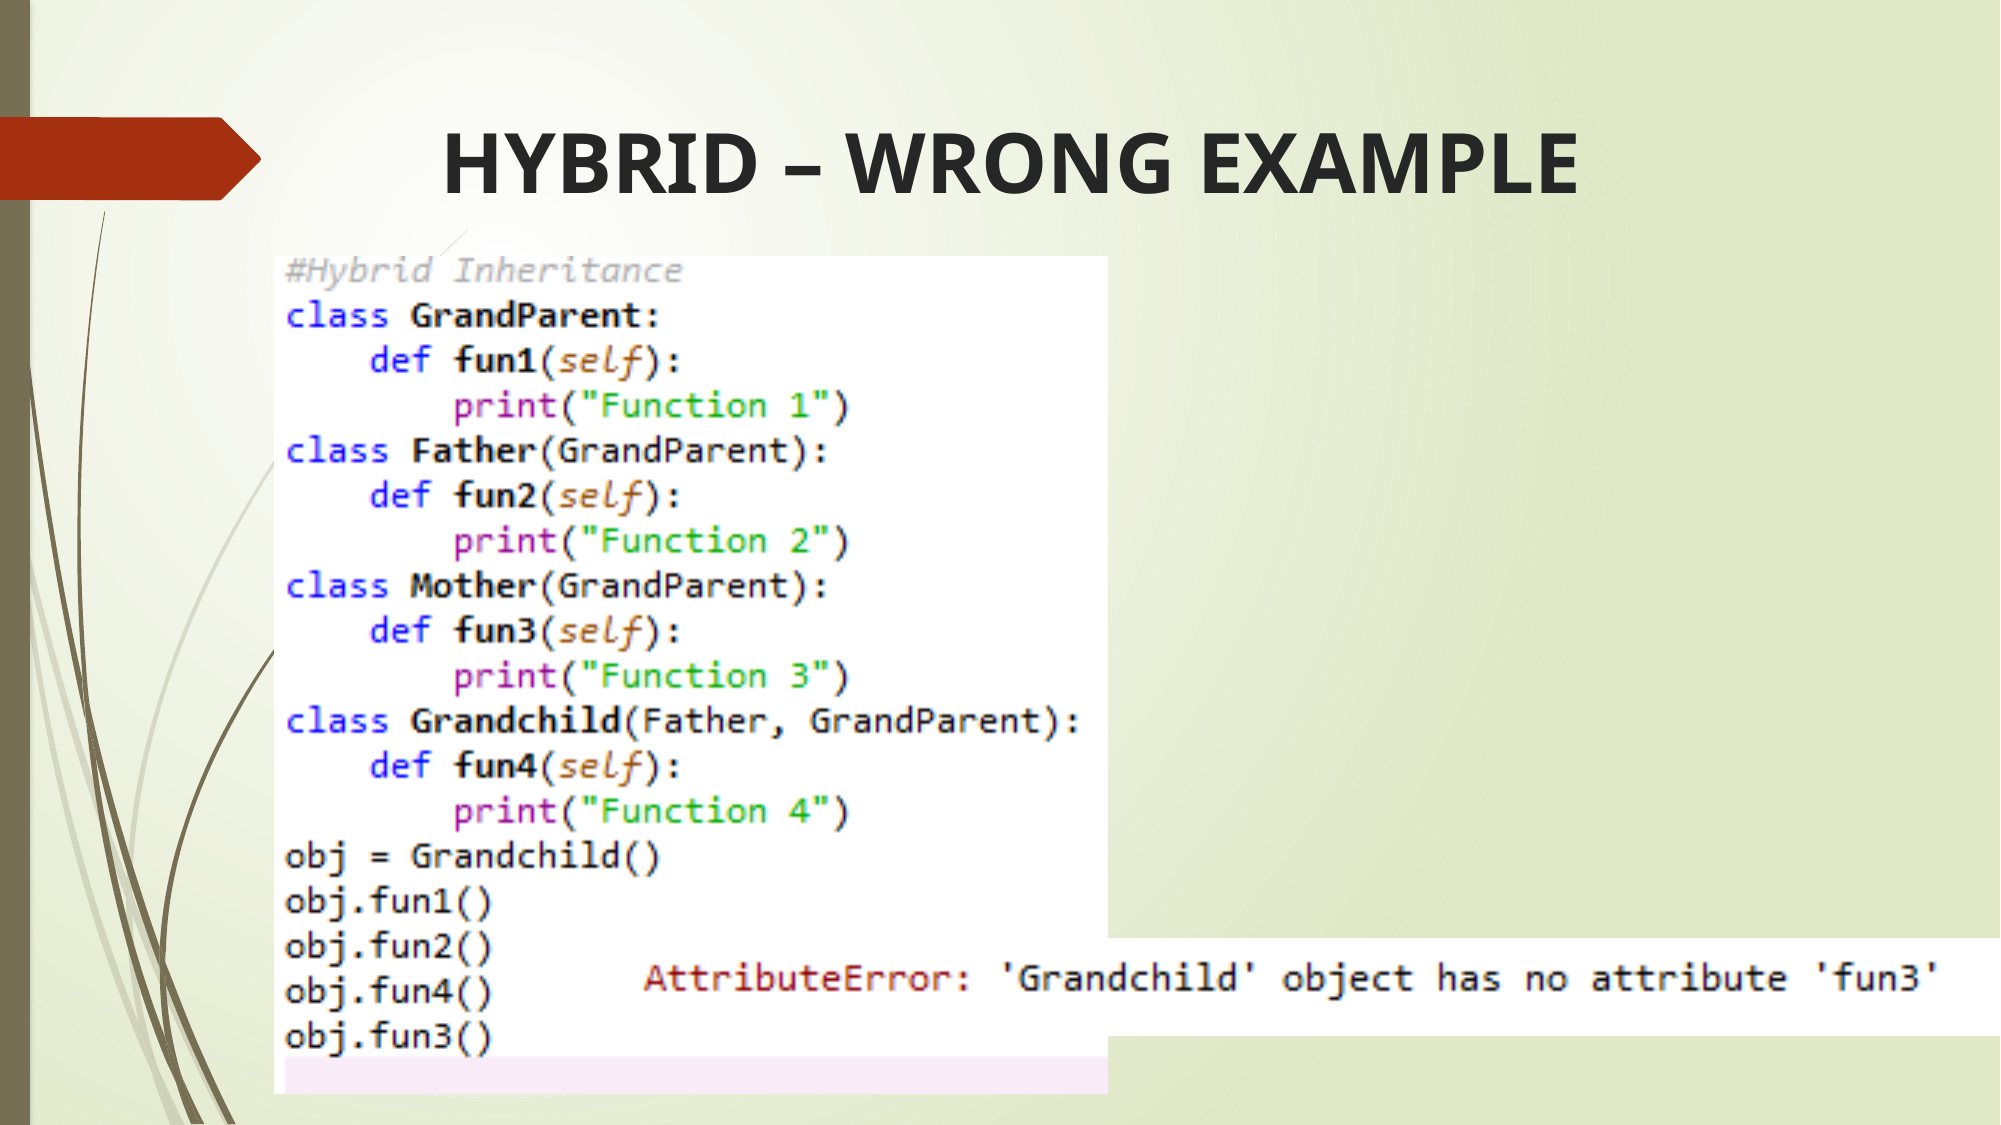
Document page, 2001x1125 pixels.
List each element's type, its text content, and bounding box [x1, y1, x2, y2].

title HYBRID – WRONG EXAMPLE [425, 102, 1888, 313]
picture [636, 937, 2000, 1036]
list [274, 256, 1109, 1094]
